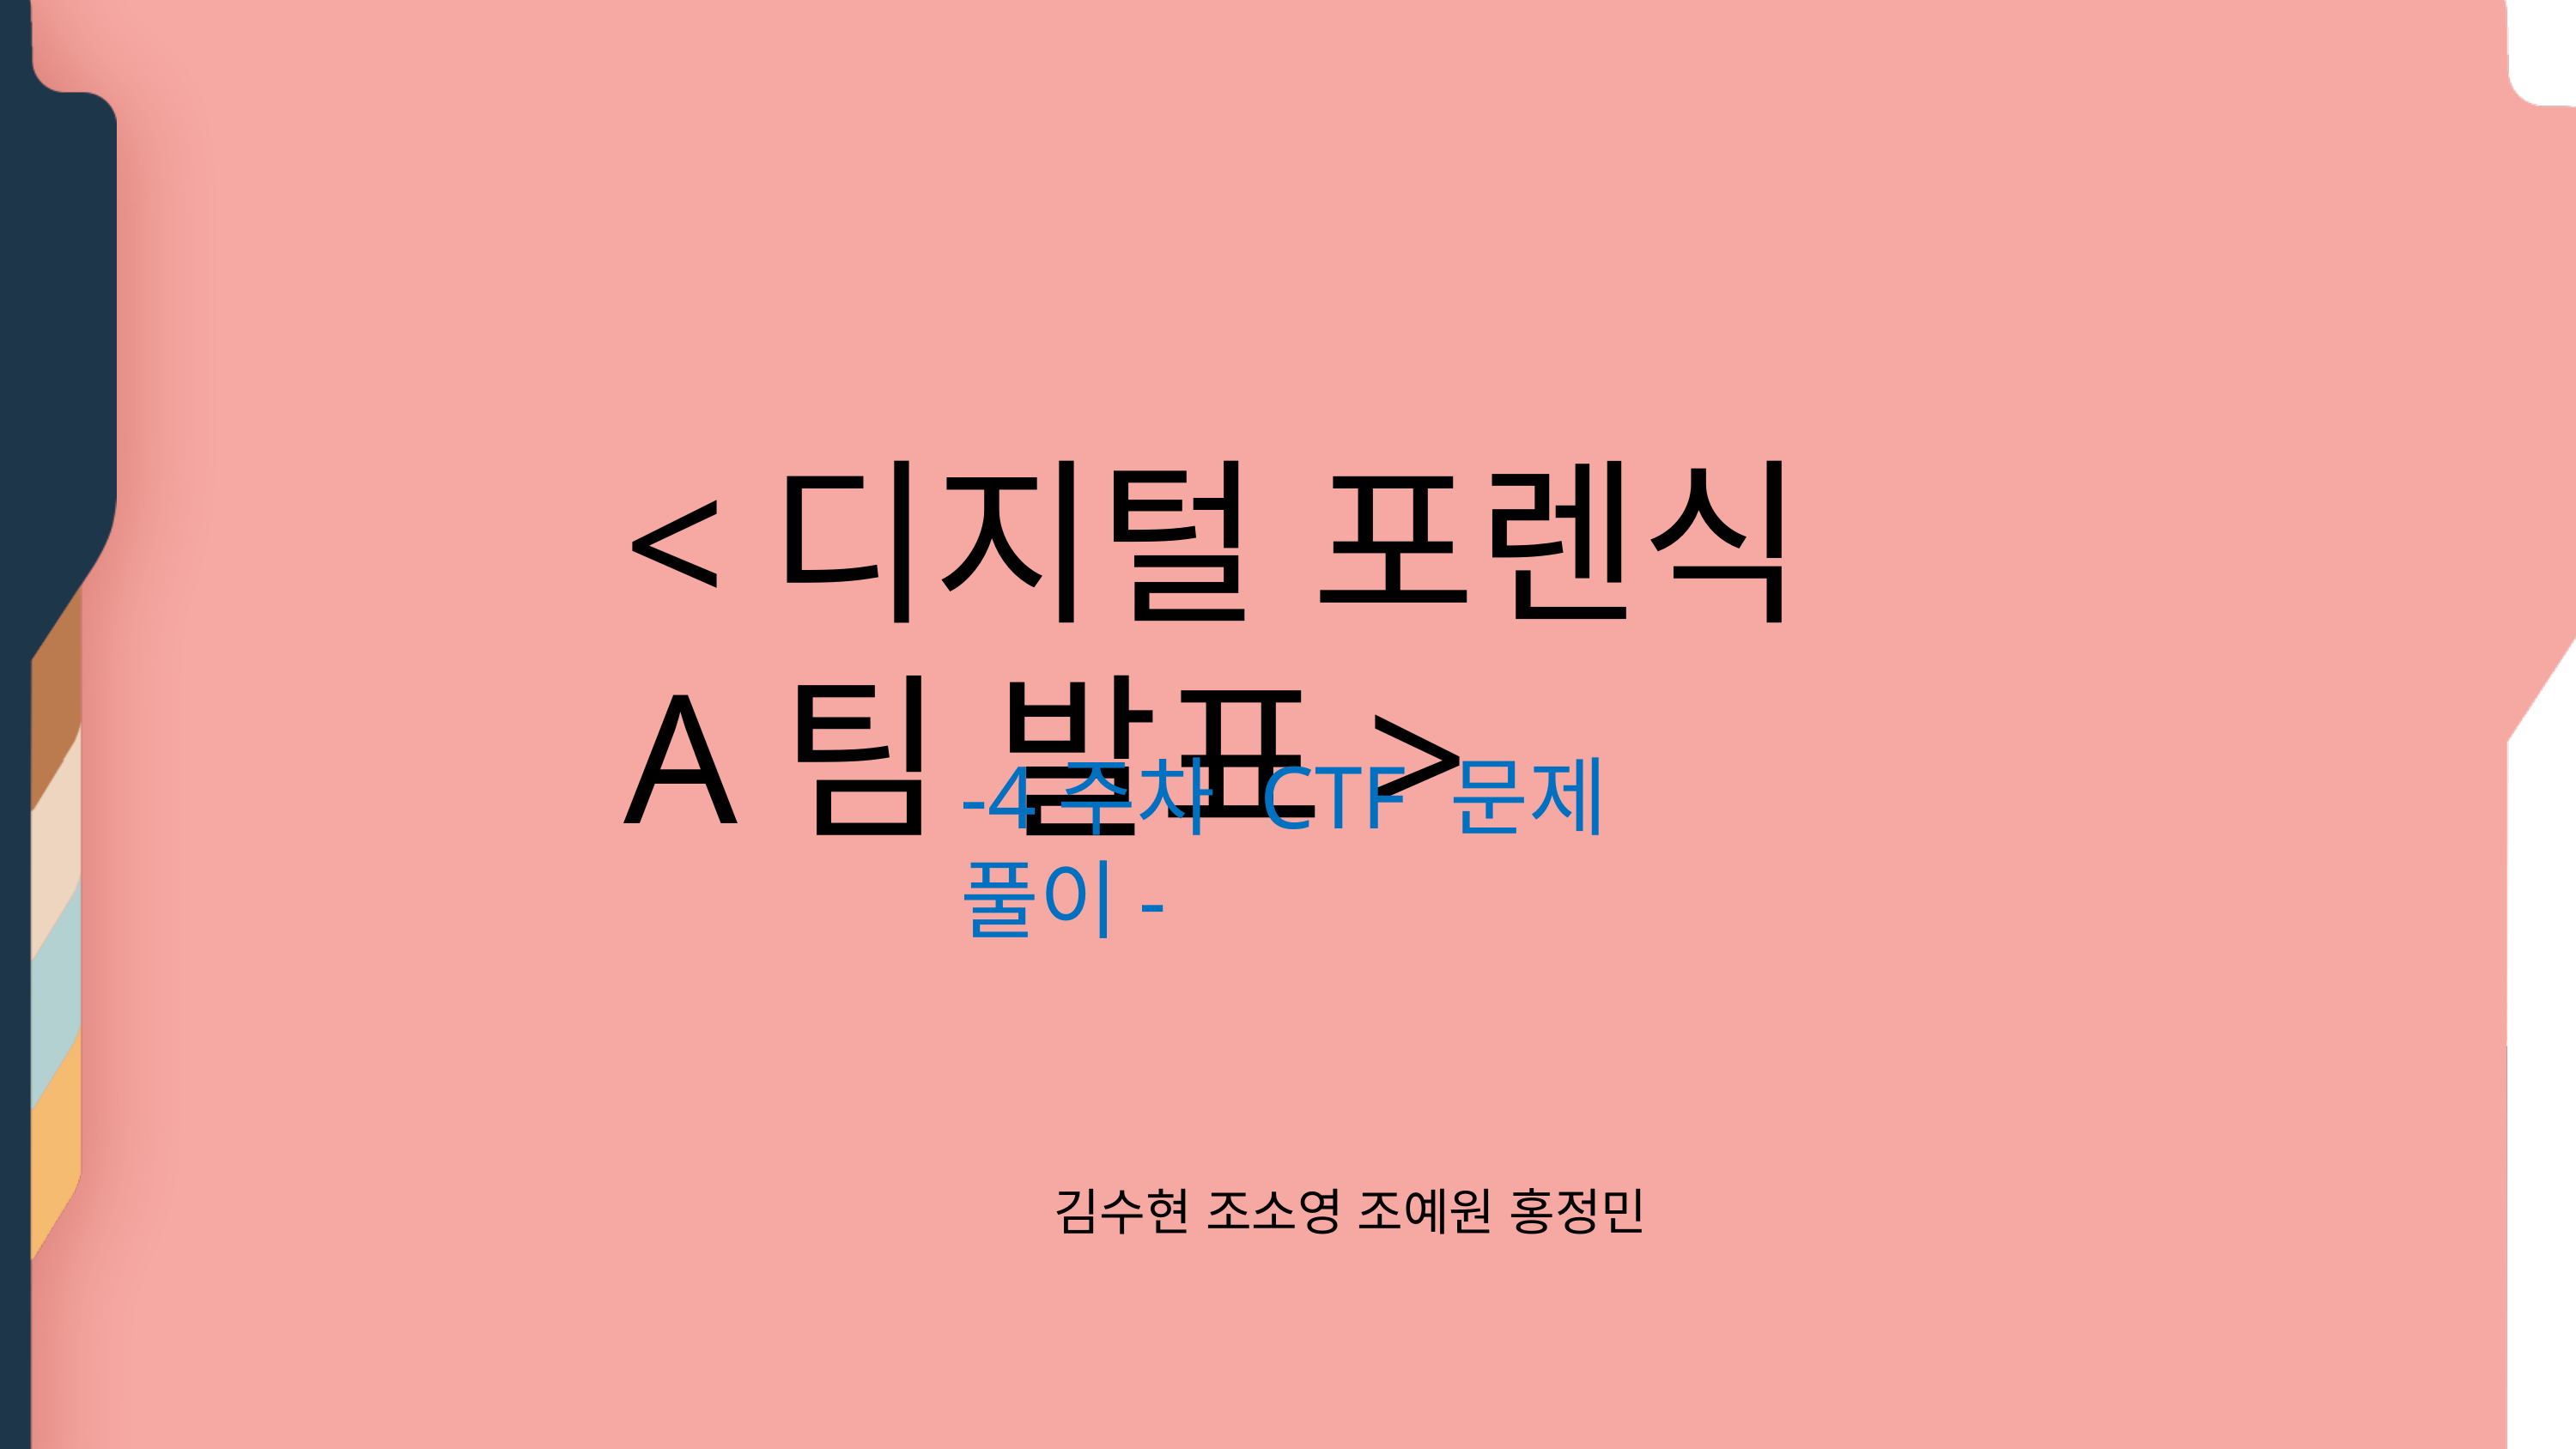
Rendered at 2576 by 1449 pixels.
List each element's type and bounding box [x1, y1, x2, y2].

text_box [0, 0, 118, 1449]
text_box [120, 0, 2576, 1449]
